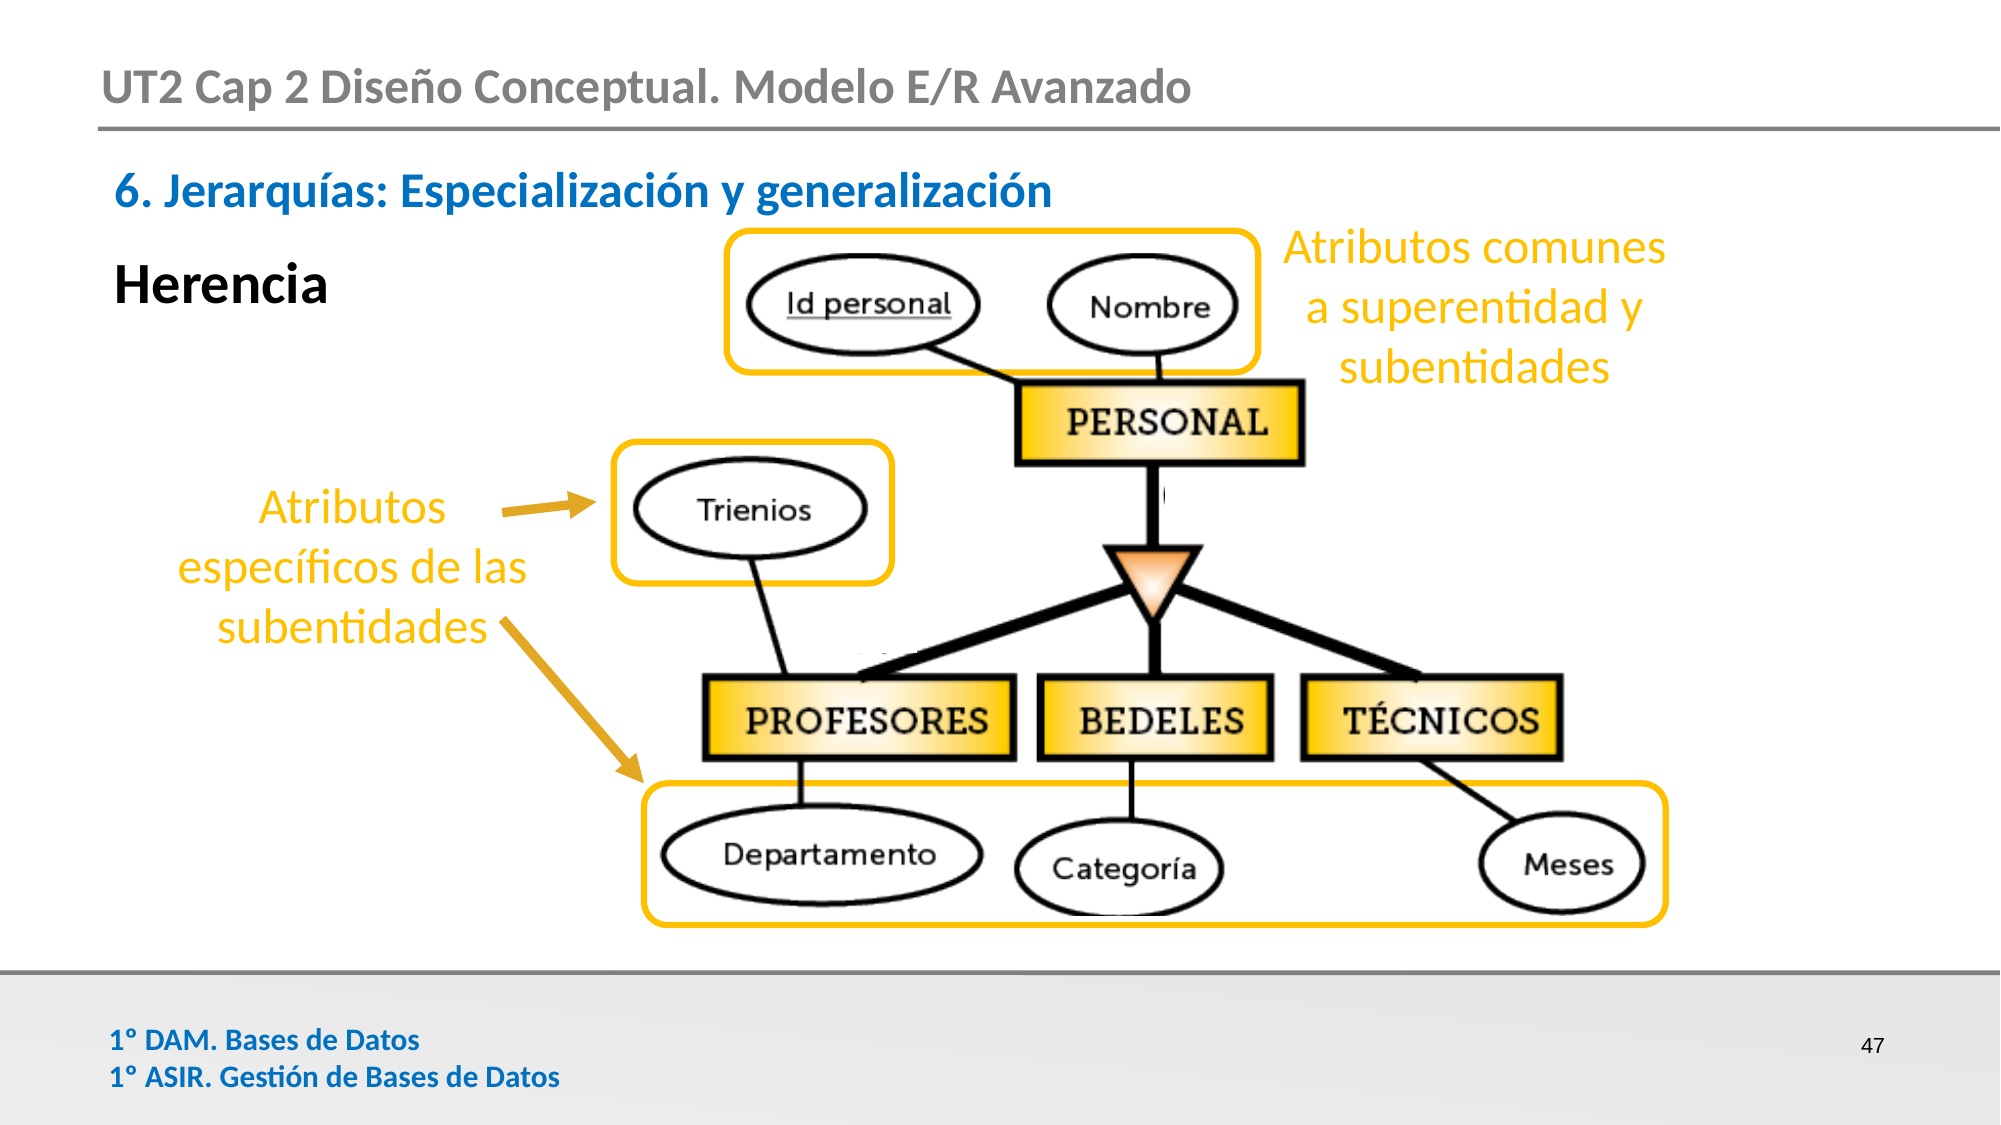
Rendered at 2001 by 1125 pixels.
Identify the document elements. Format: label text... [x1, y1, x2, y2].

text_box Atributos comunes a superentidad y subentidades [1256, 204, 1693, 403]
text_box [550, 253, 1666, 916]
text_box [501, 501, 545, 513]
list 6. Jerarquías: Especialización y generalización [99, 149, 1898, 238]
text_box Atributos específicos de las subentidades [134, 464, 545, 663]
text_box [724, 228, 1256, 252]
list Herencia [99, 238, 729, 916]
text_box [655, 924, 1655, 928]
slide_number 47 [1433, 1024, 1901, 1103]
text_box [501, 618, 545, 784]
picture [0, 975, 2000, 1125]
